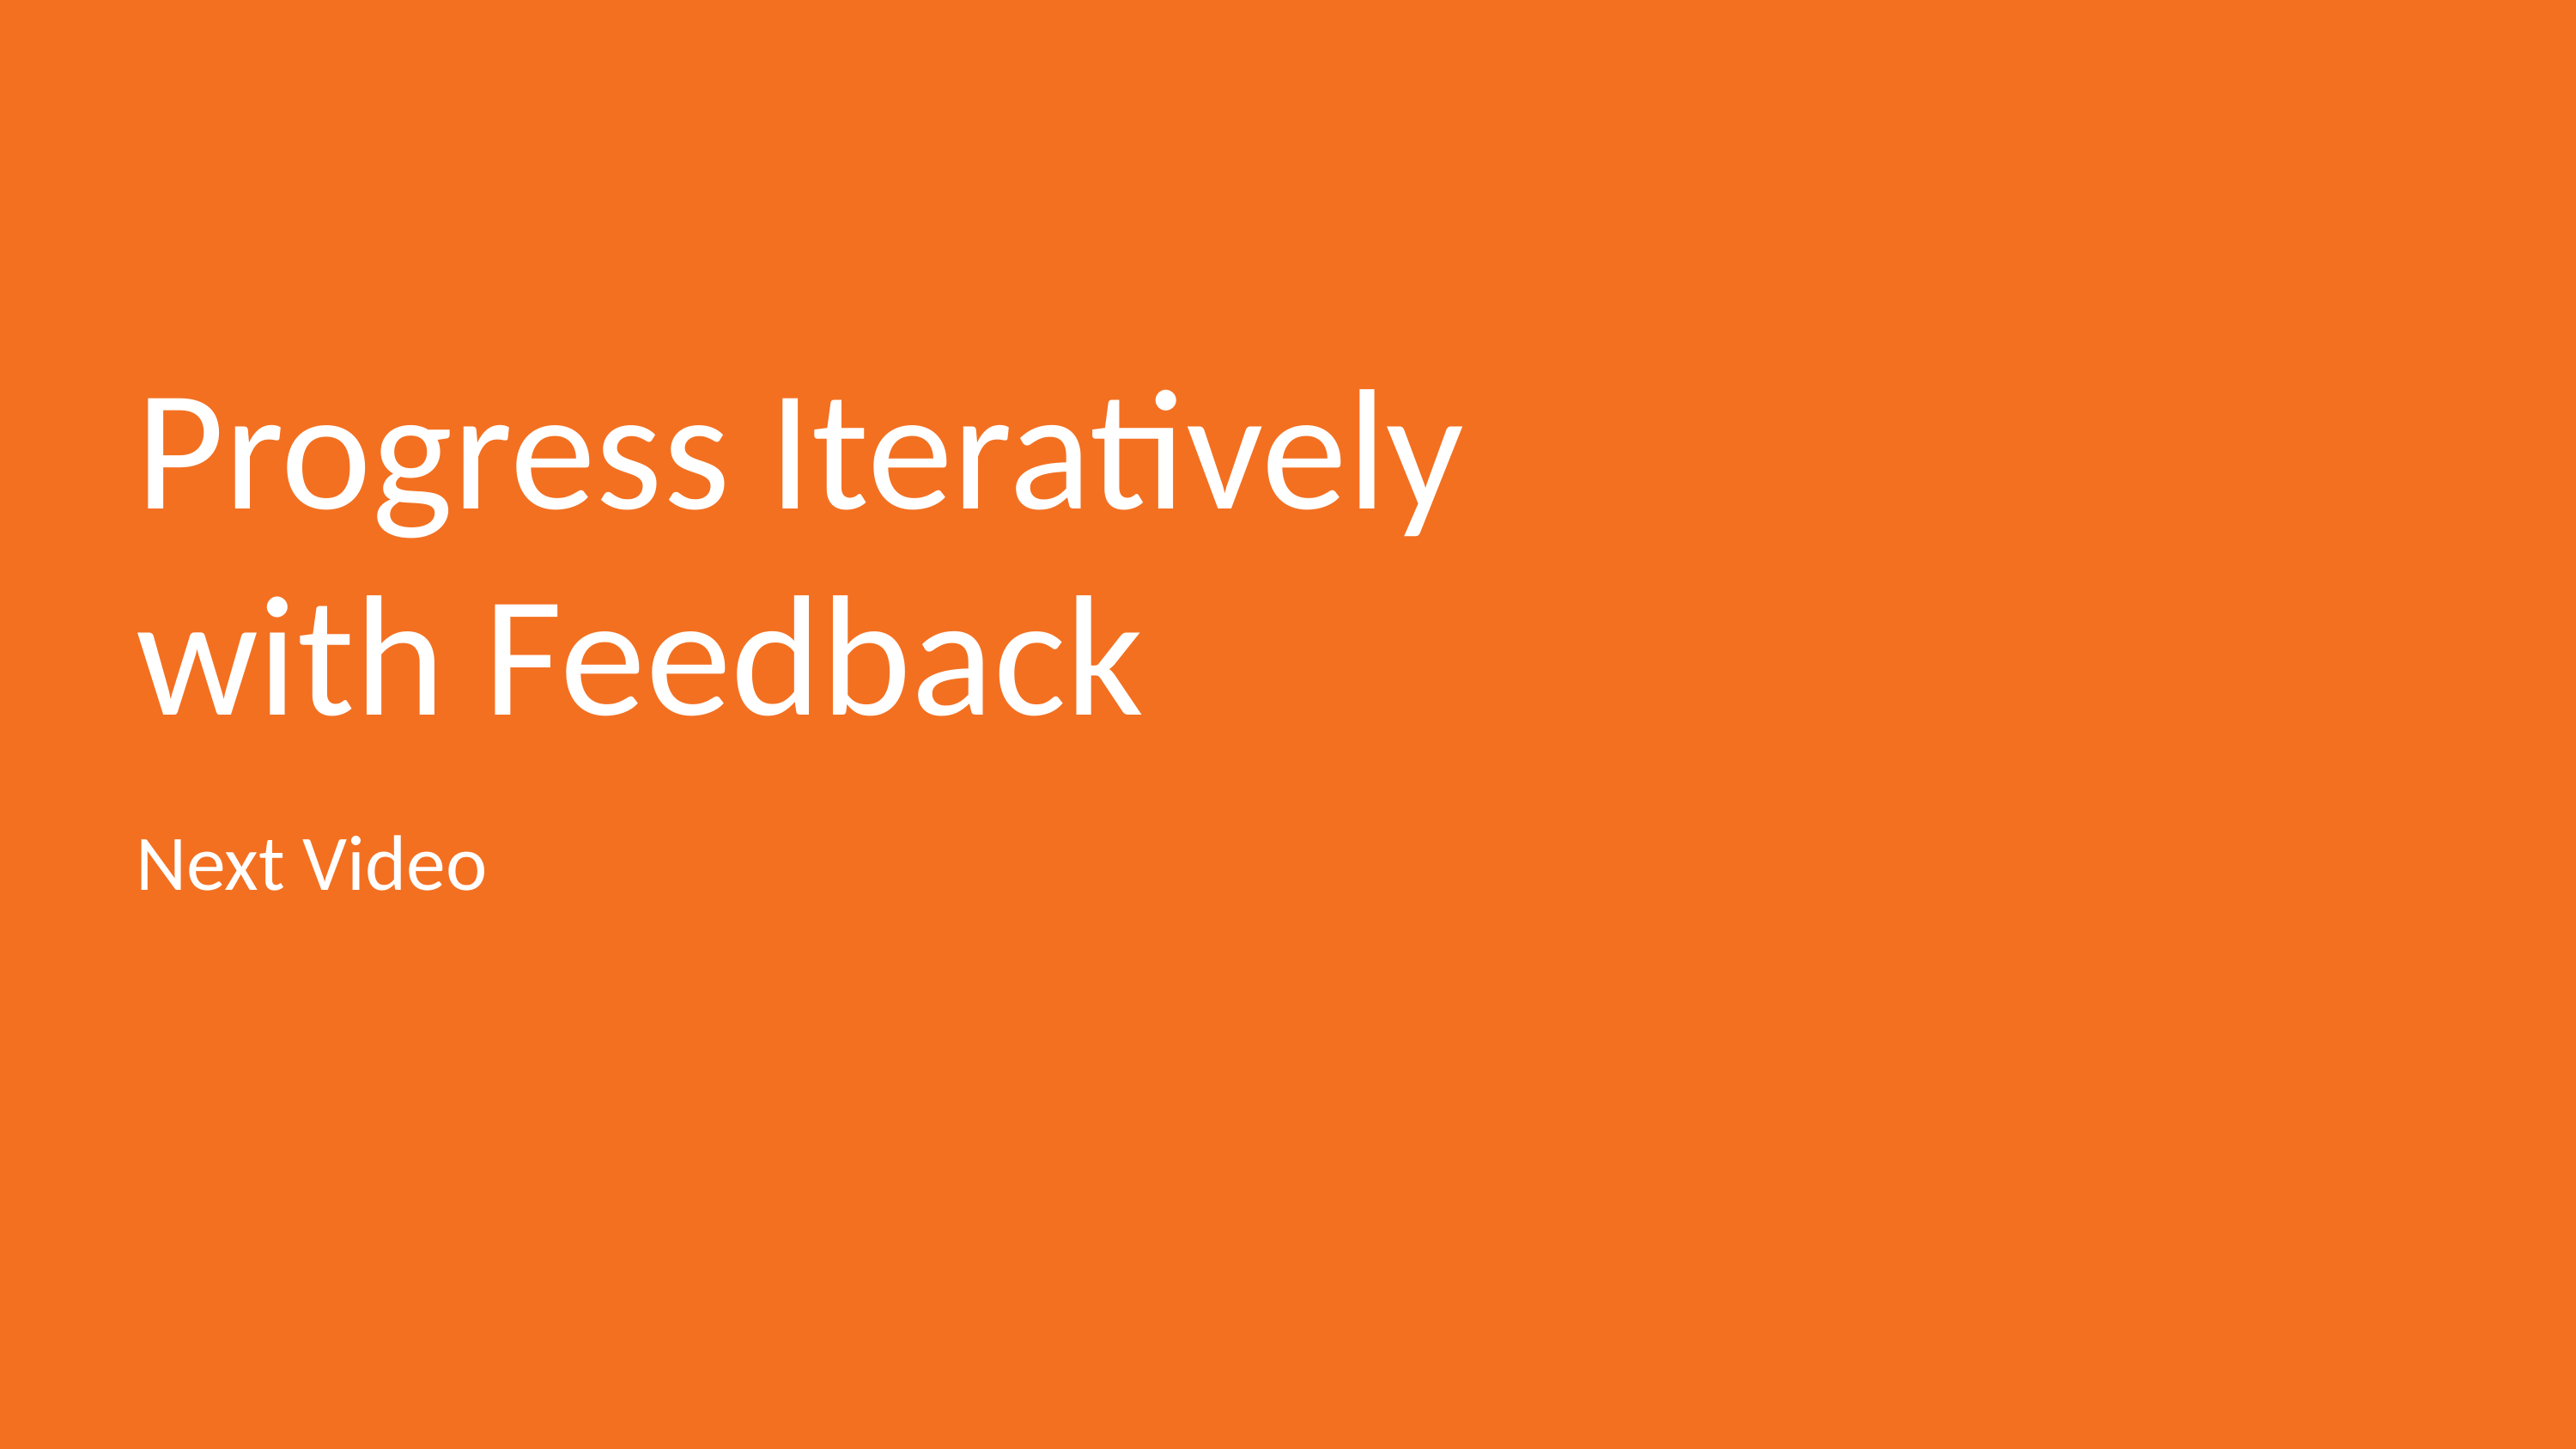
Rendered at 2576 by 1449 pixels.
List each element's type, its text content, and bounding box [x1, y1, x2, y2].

subtitle Next Video [110, 785, 2427, 908]
title Progress Iteratively with Feedback [110, 512, 2550, 776]
